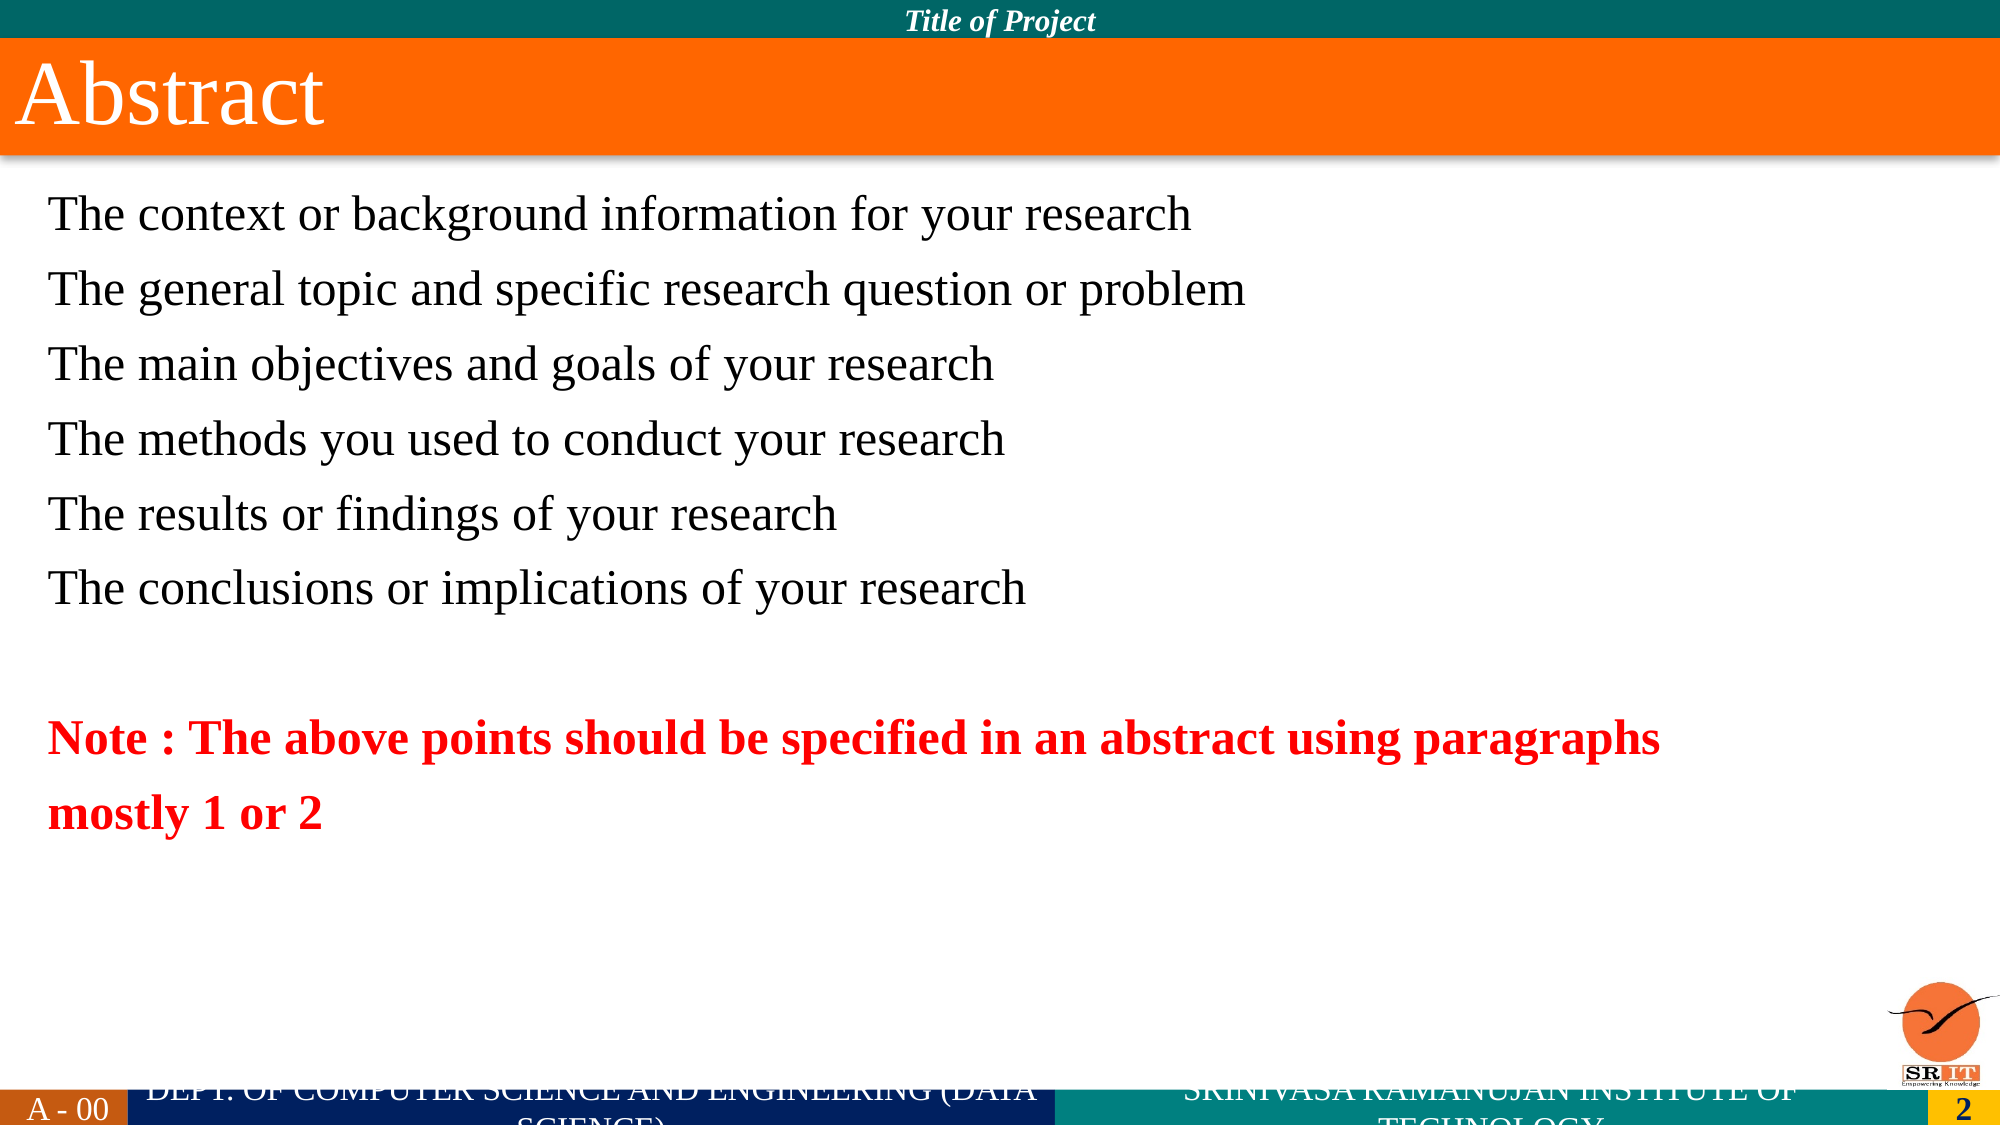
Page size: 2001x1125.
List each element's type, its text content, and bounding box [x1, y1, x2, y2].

title Abstract [0, 38, 2000, 156]
list The context or background information for your research The general topic and specific research question or problem The main objectives and goals of your research The methods you used to conduct your research The results or findings of your research The conclusions or implications of your research Note : The above points should be specified in an abstract using paragraphs mostly 1 or 2 [32, 179, 1965, 1065]
picture [1887, 977, 2000, 1090]
